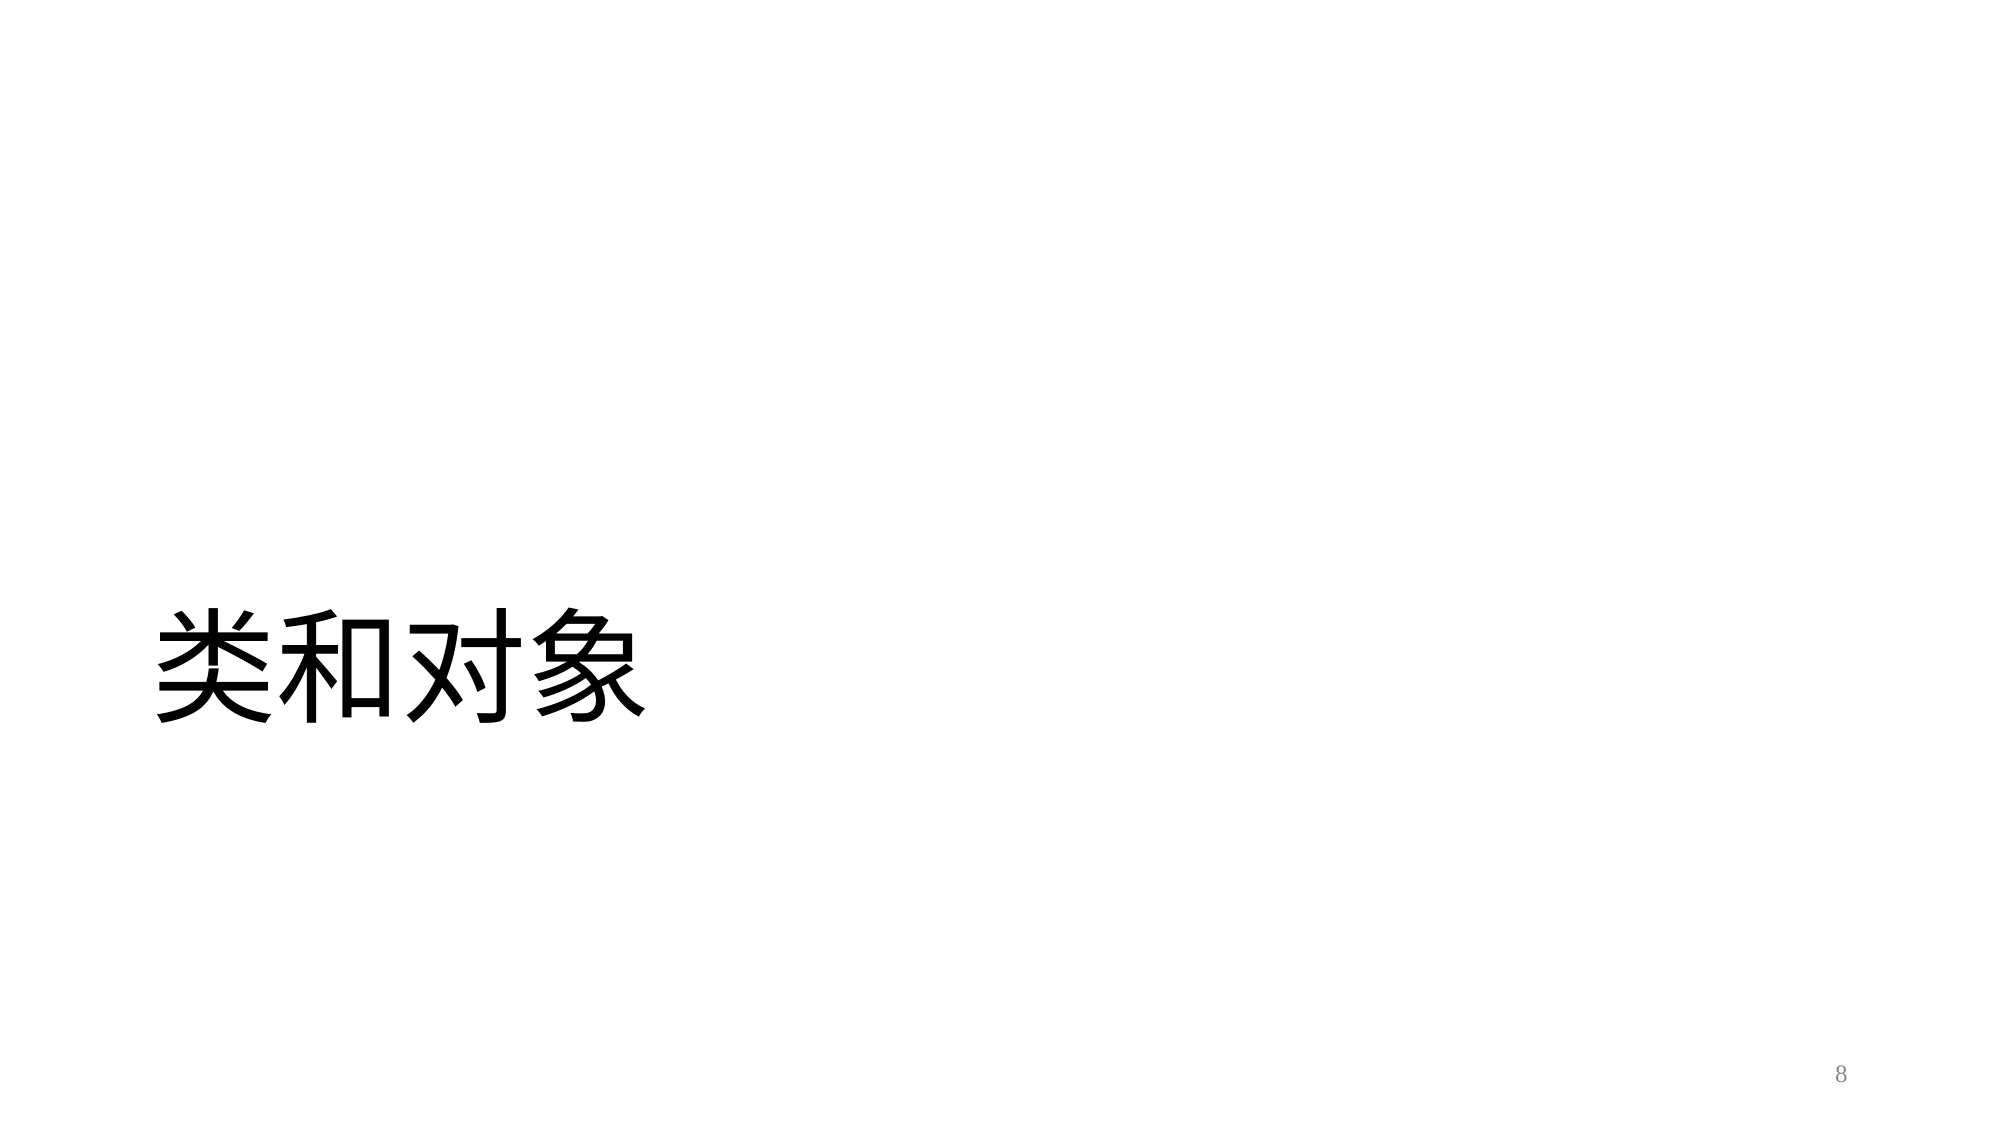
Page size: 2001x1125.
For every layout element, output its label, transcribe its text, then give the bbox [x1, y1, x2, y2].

slide_number 8 [1740, 1042, 1863, 1103]
title 类和对象 [136, 280, 1862, 749]
